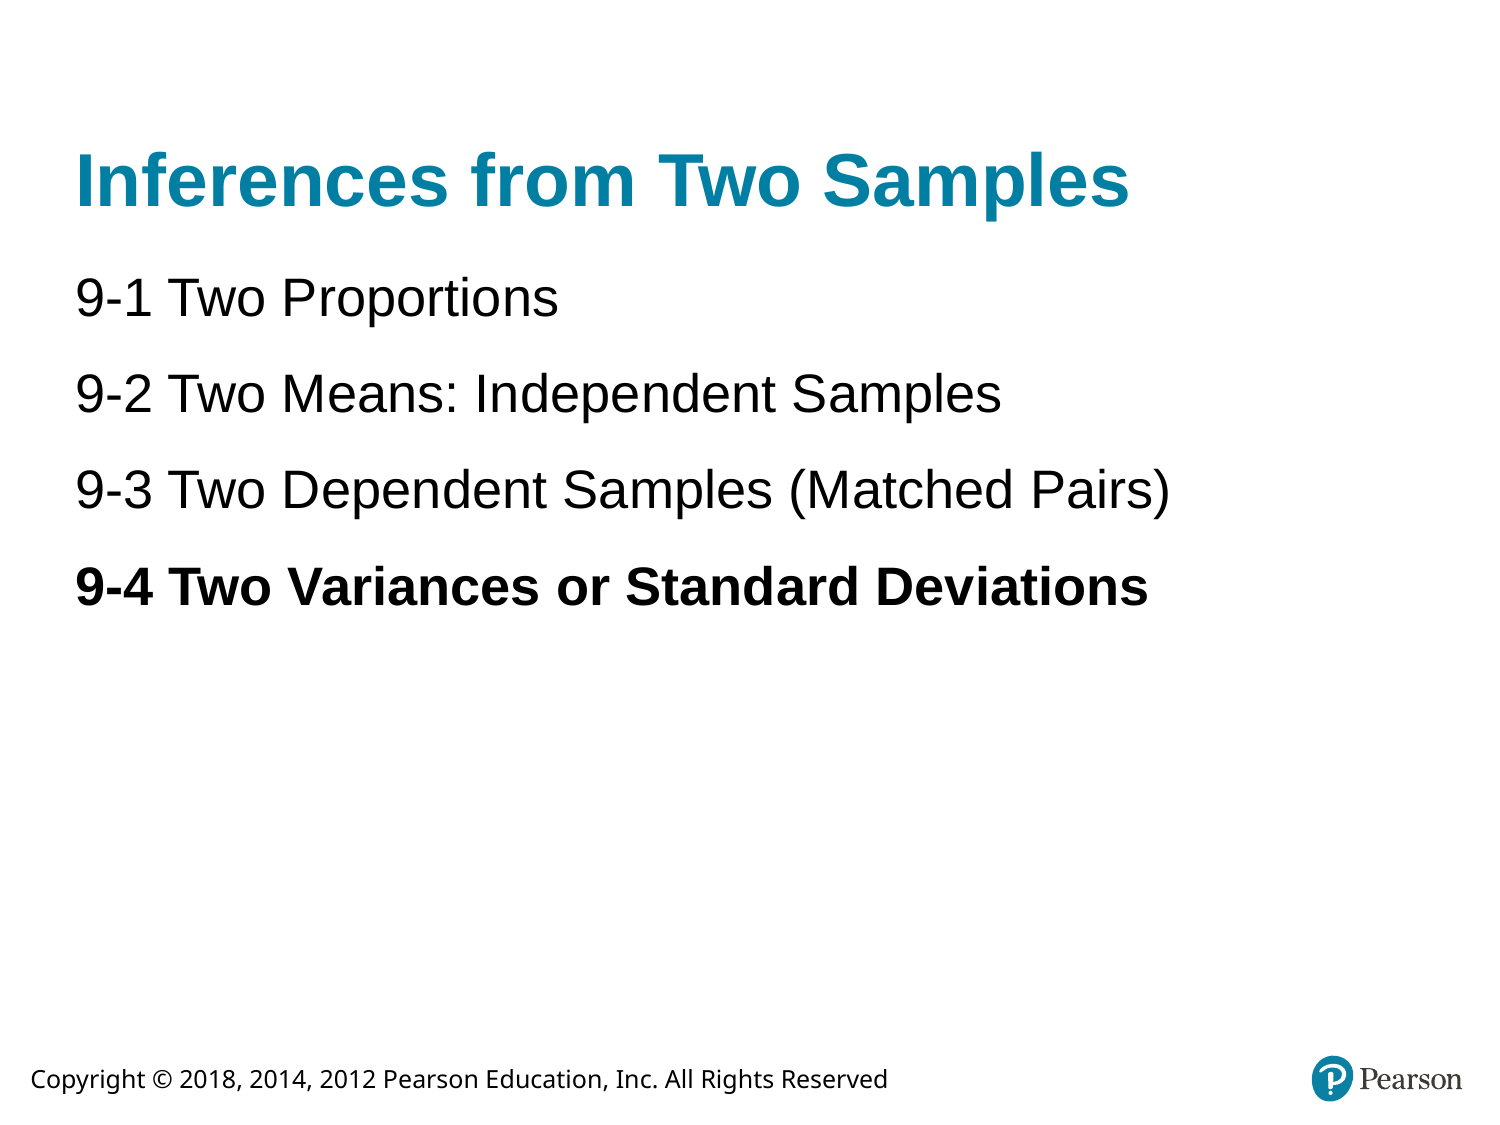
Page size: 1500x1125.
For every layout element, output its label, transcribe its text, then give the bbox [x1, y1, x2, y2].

list 9-1 Two Proportions 9-2 Two Means: Independent Samples 9-3 Two Dependent Samples (Matched Pairs) 9-4 Two Variances or Standard Deviations [75, 262, 1425, 650]
title Inferences from Two Samples [75, 41, 1425, 222]
